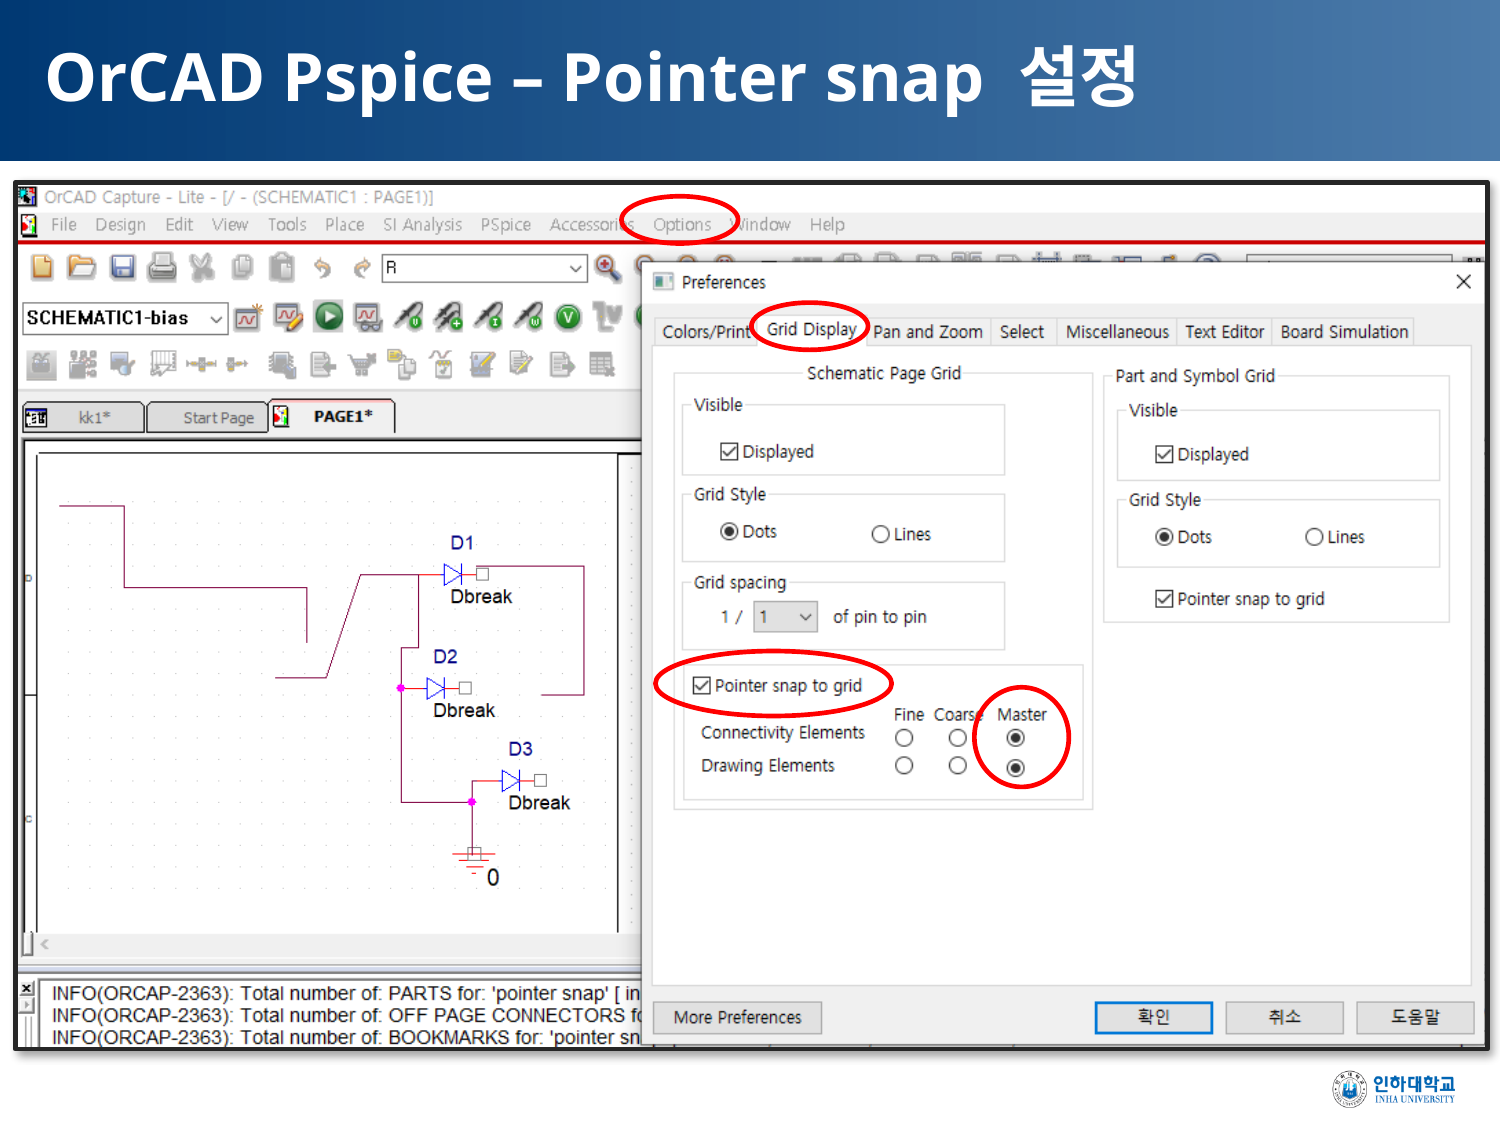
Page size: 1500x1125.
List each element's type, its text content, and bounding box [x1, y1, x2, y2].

picture [17, 184, 1486, 1047]
picture [1328, 1066, 1459, 1112]
title OrCAD Pspice – Pointer snap 설정 [29, 33, 1166, 115]
